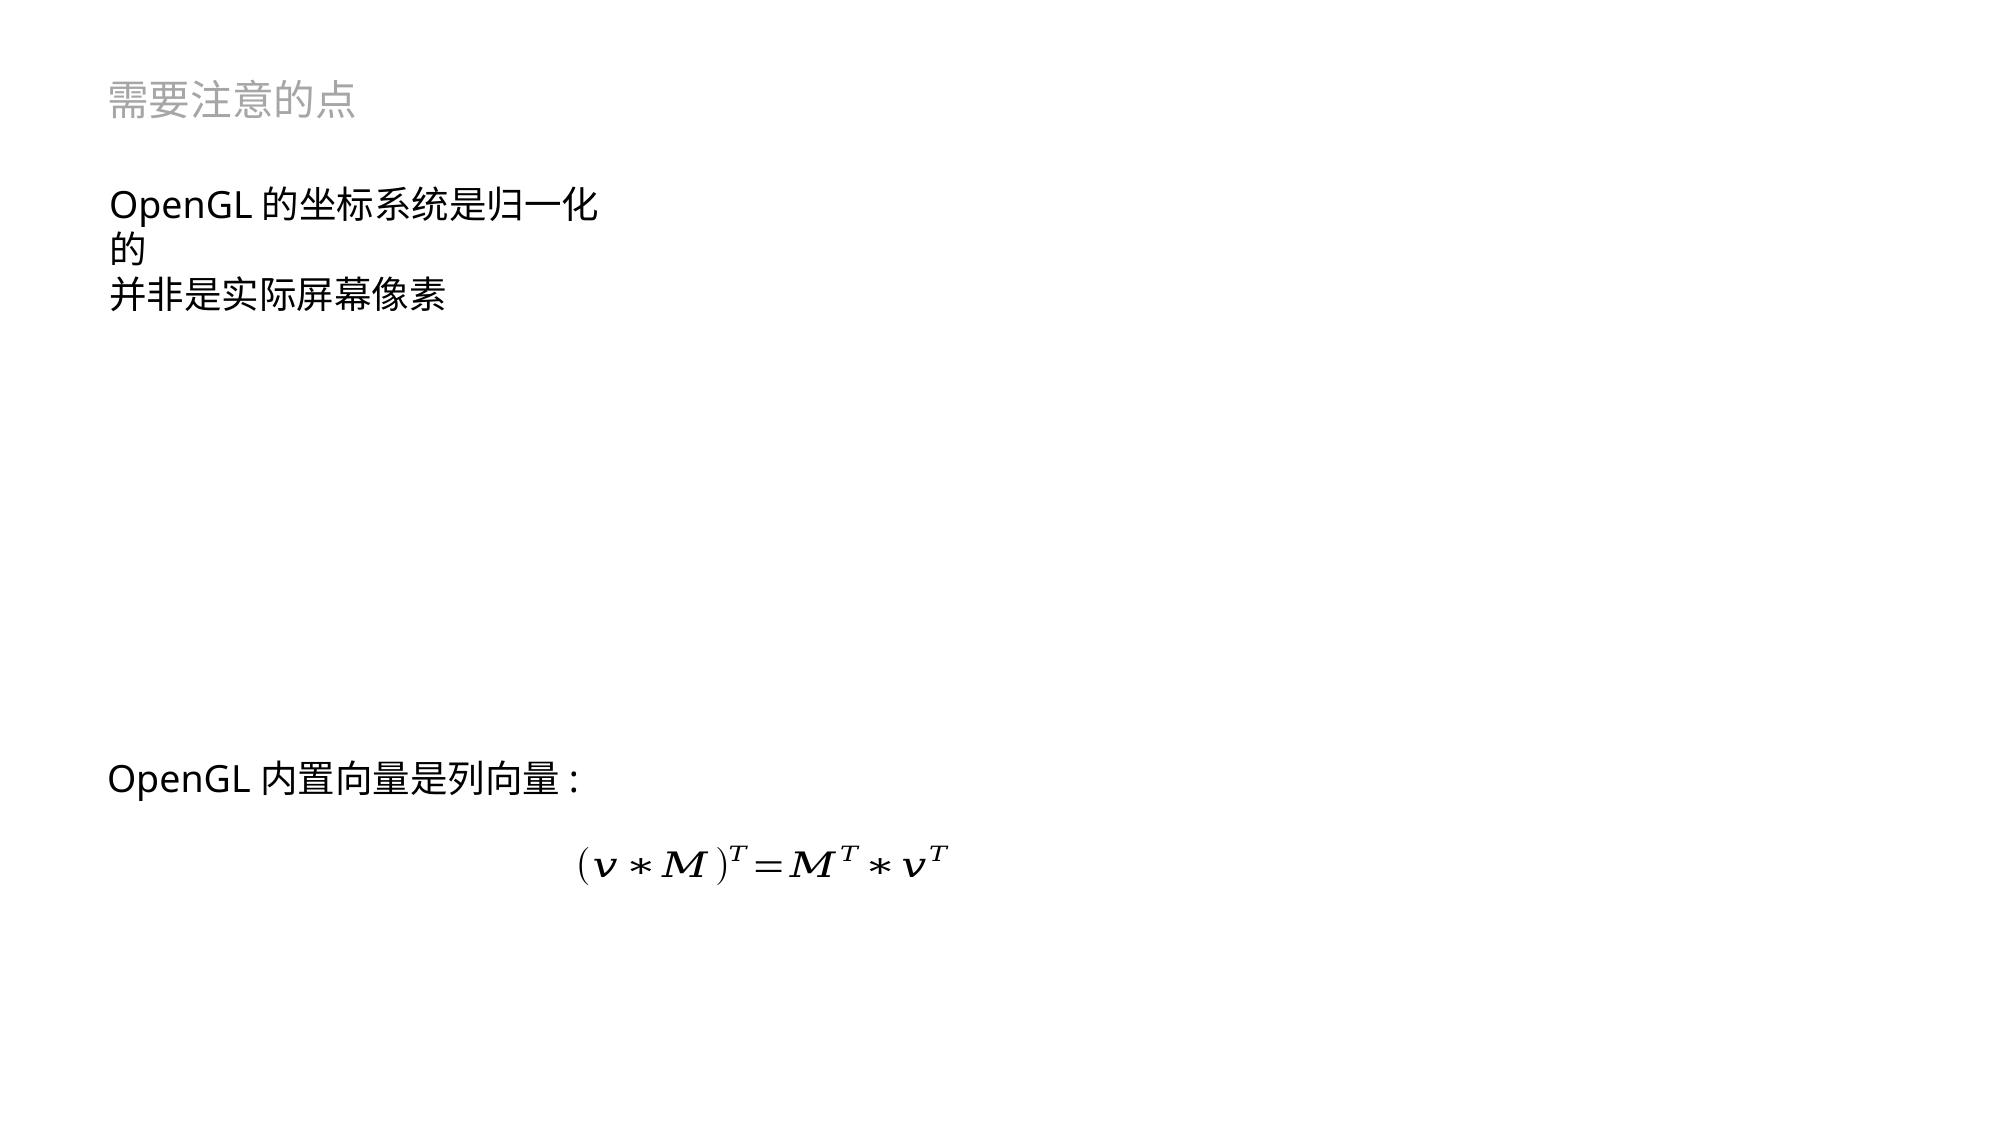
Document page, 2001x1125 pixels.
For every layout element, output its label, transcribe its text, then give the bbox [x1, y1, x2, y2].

text_box OpenGL内置向量是列向量: [92, 747, 576, 808]
text_box OpenGL的坐标系统是归一化的 并非是实际屏幕像素 [94, 173, 650, 324]
text_box 需要注意的点 [92, 66, 478, 132]
